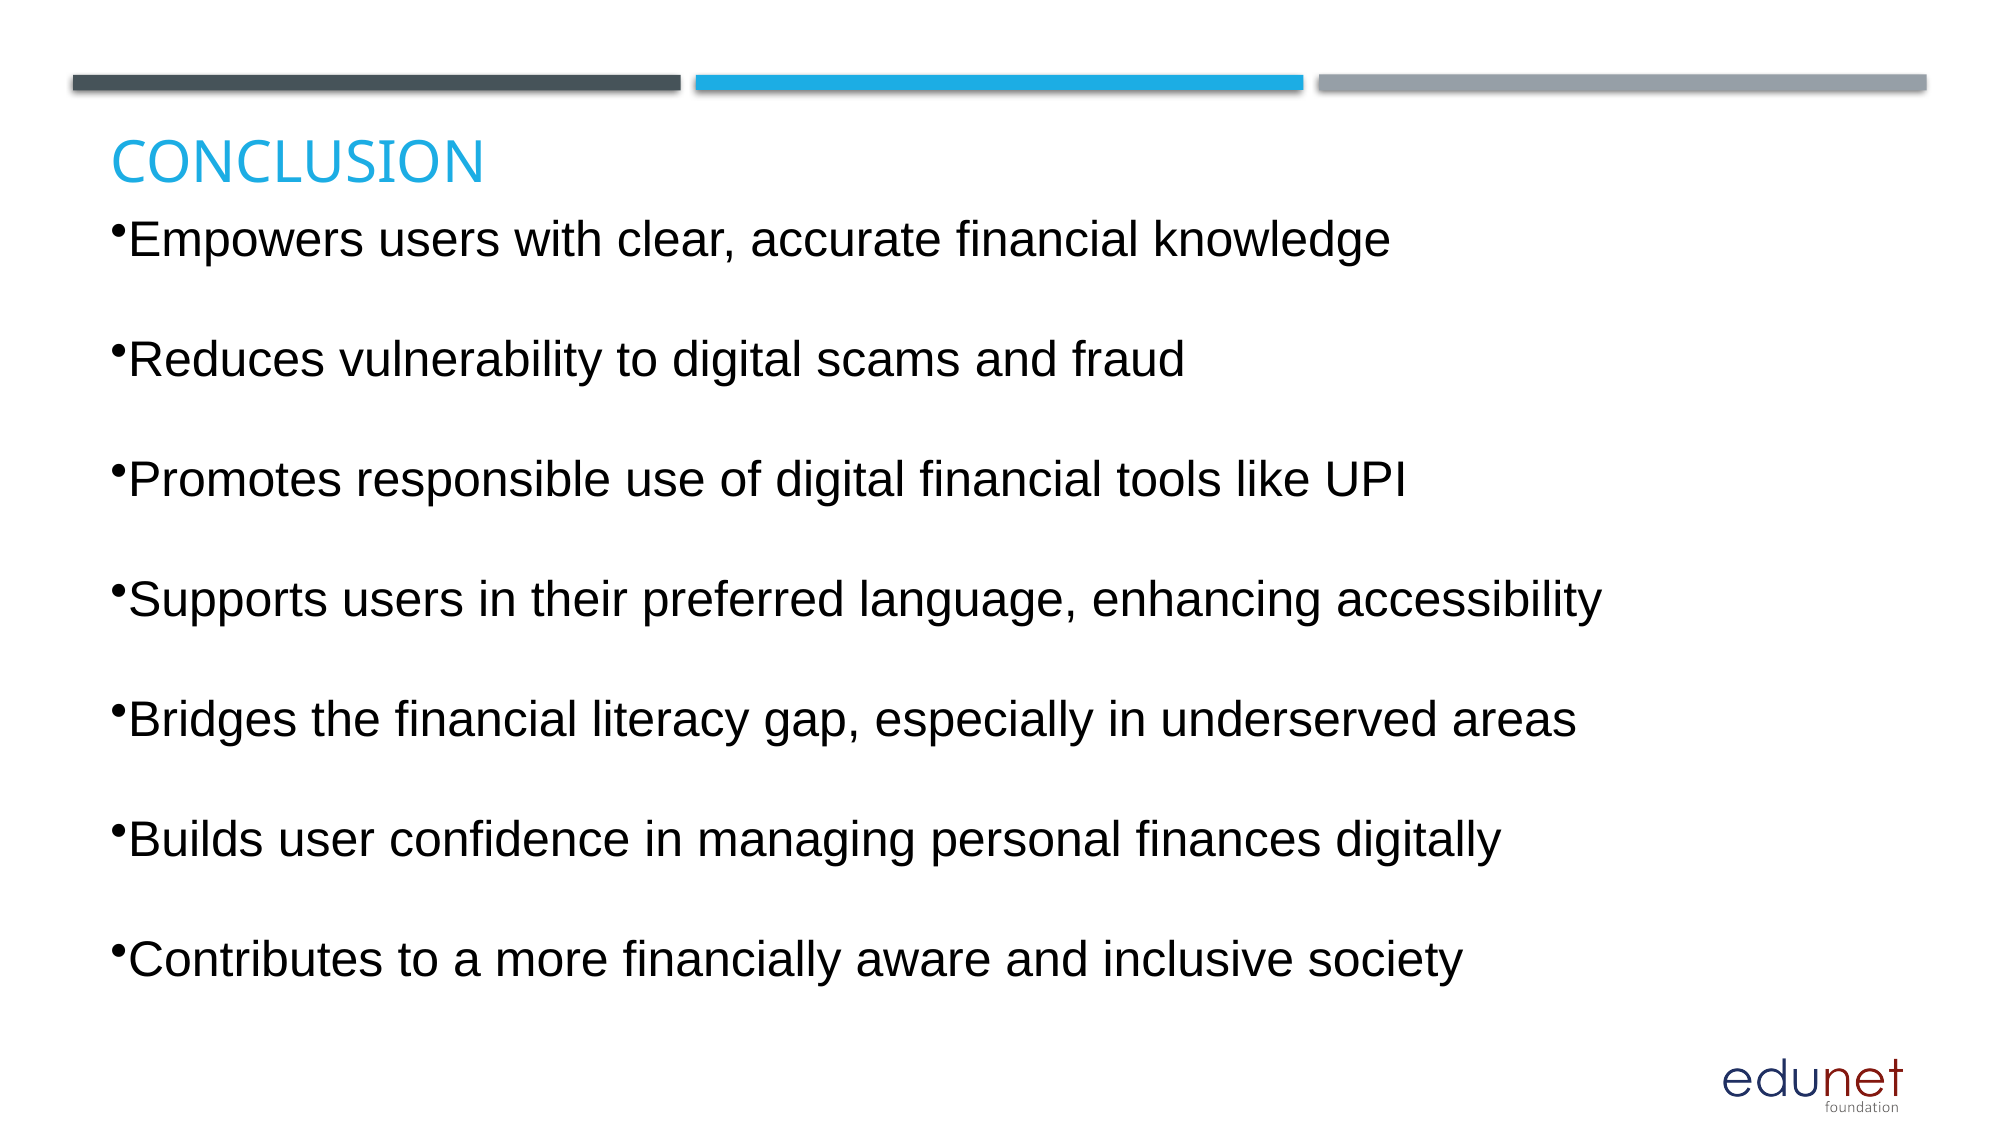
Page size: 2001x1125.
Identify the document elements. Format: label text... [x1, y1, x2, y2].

title Conclusion [95, 115, 1905, 203]
picture [1719, 1056, 1905, 1116]
list Empowers users with clear, accurate financial knowledge Reduces vulnerability to digital scams and fraud Promotes responsible use of digital financial tools like UPI Supports users in their preferred language, enhancing accessibility Bridges the financial literacy gap, especially in underserved areas Builds user confidence in managing personal finances digitally Contributes to a more financially aware and inclusive society [95, 199, 1635, 995]
